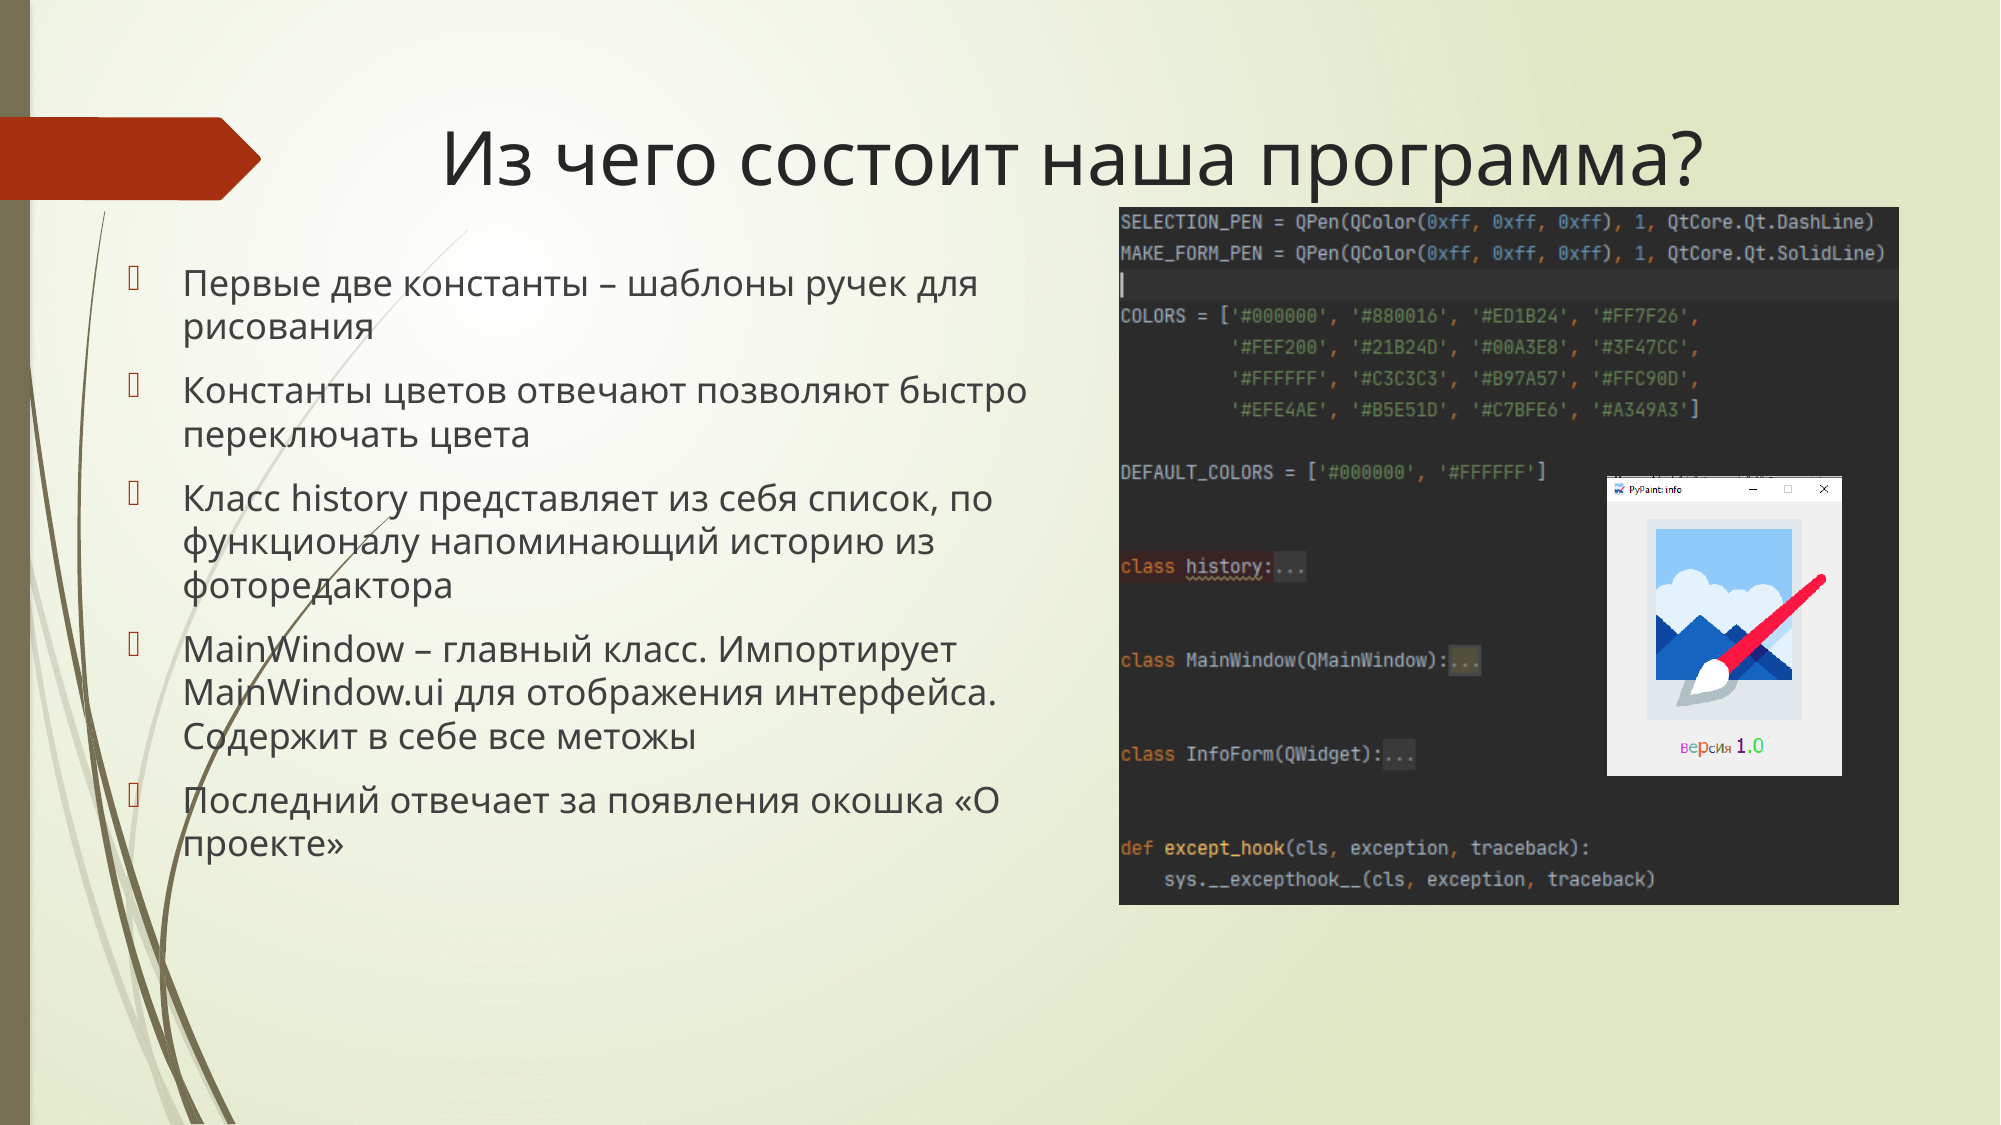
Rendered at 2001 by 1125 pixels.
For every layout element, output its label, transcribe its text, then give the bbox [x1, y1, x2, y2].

picture [1118, 207, 1900, 905]
title Из чего состоит наша программа? [425, 102, 1888, 313]
list Первые две константы – шаблоны ручек для рисования Константы цветов отвечают позволяют быстро переключать цвета Класс history представляет из себя список, по функционалу напоминающий историю из фоторедактора MainWindow – главный класс. Импортирует MainWindow.ui для отображения интерфейса. Содержит в себе все метожы Последний отвечает за появления окошка «О проекте» [112, 252, 1109, 873]
